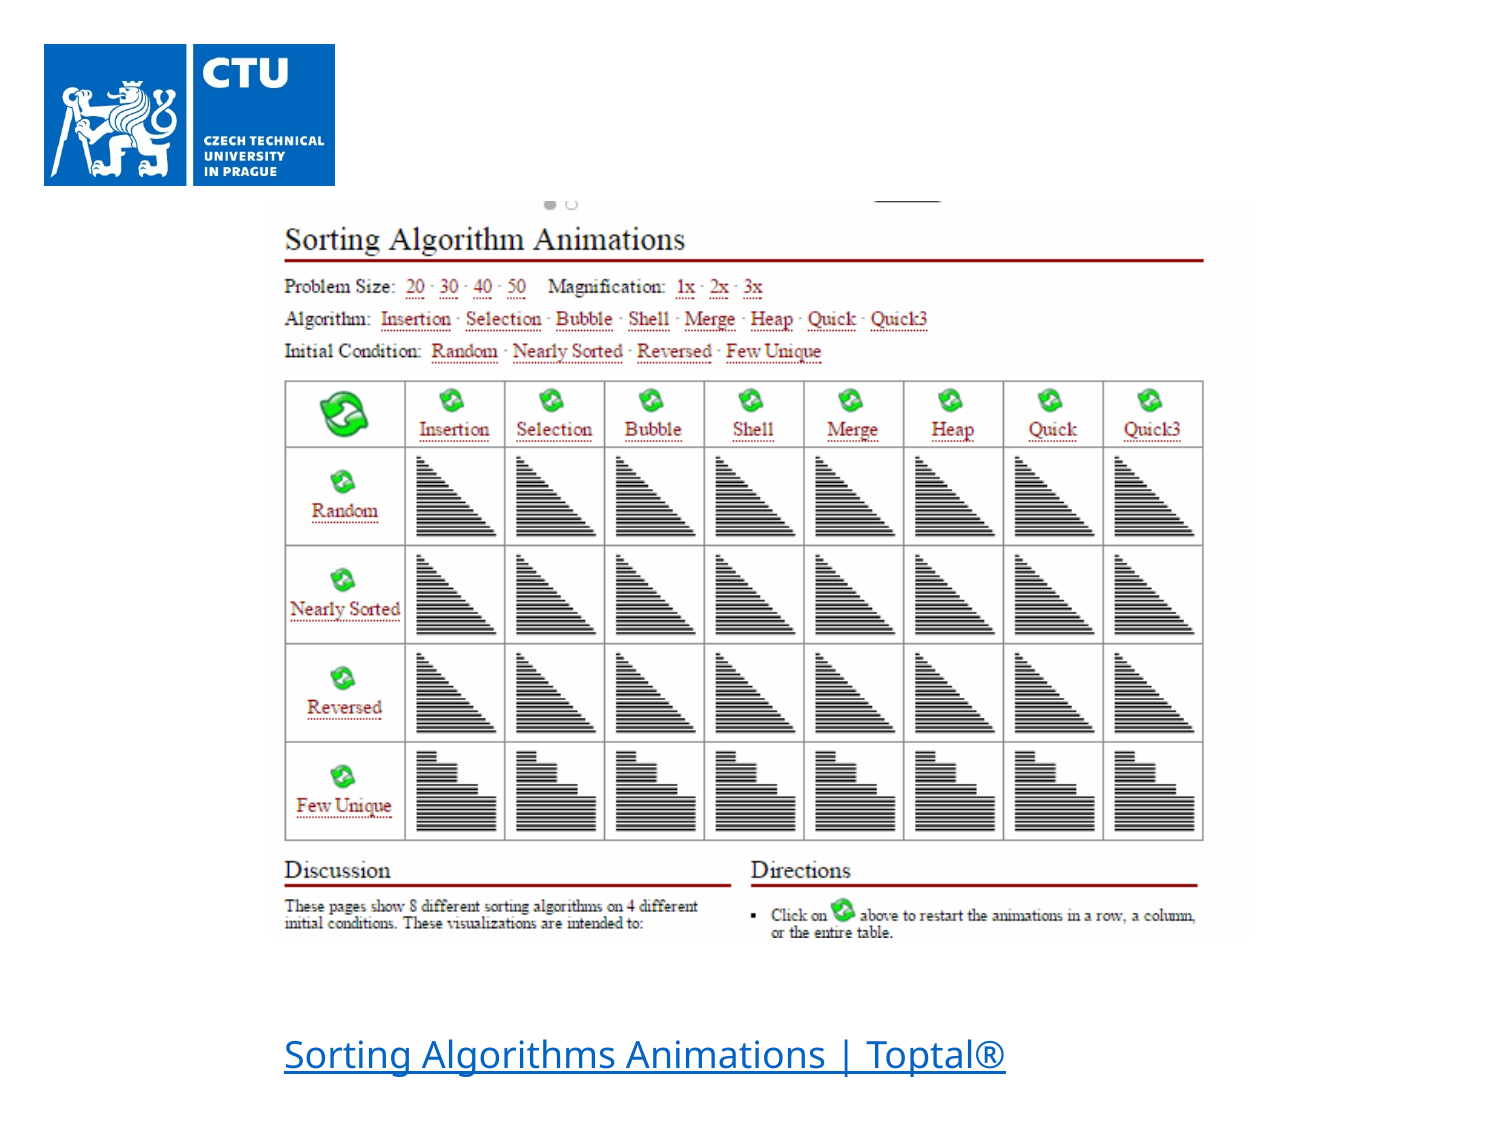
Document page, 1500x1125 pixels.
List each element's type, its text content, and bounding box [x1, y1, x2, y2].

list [268, 201, 1250, 938]
picture [44, 44, 335, 186]
text_box Sorting Algorithms Animations | Toptal® [269, 1023, 1157, 1090]
